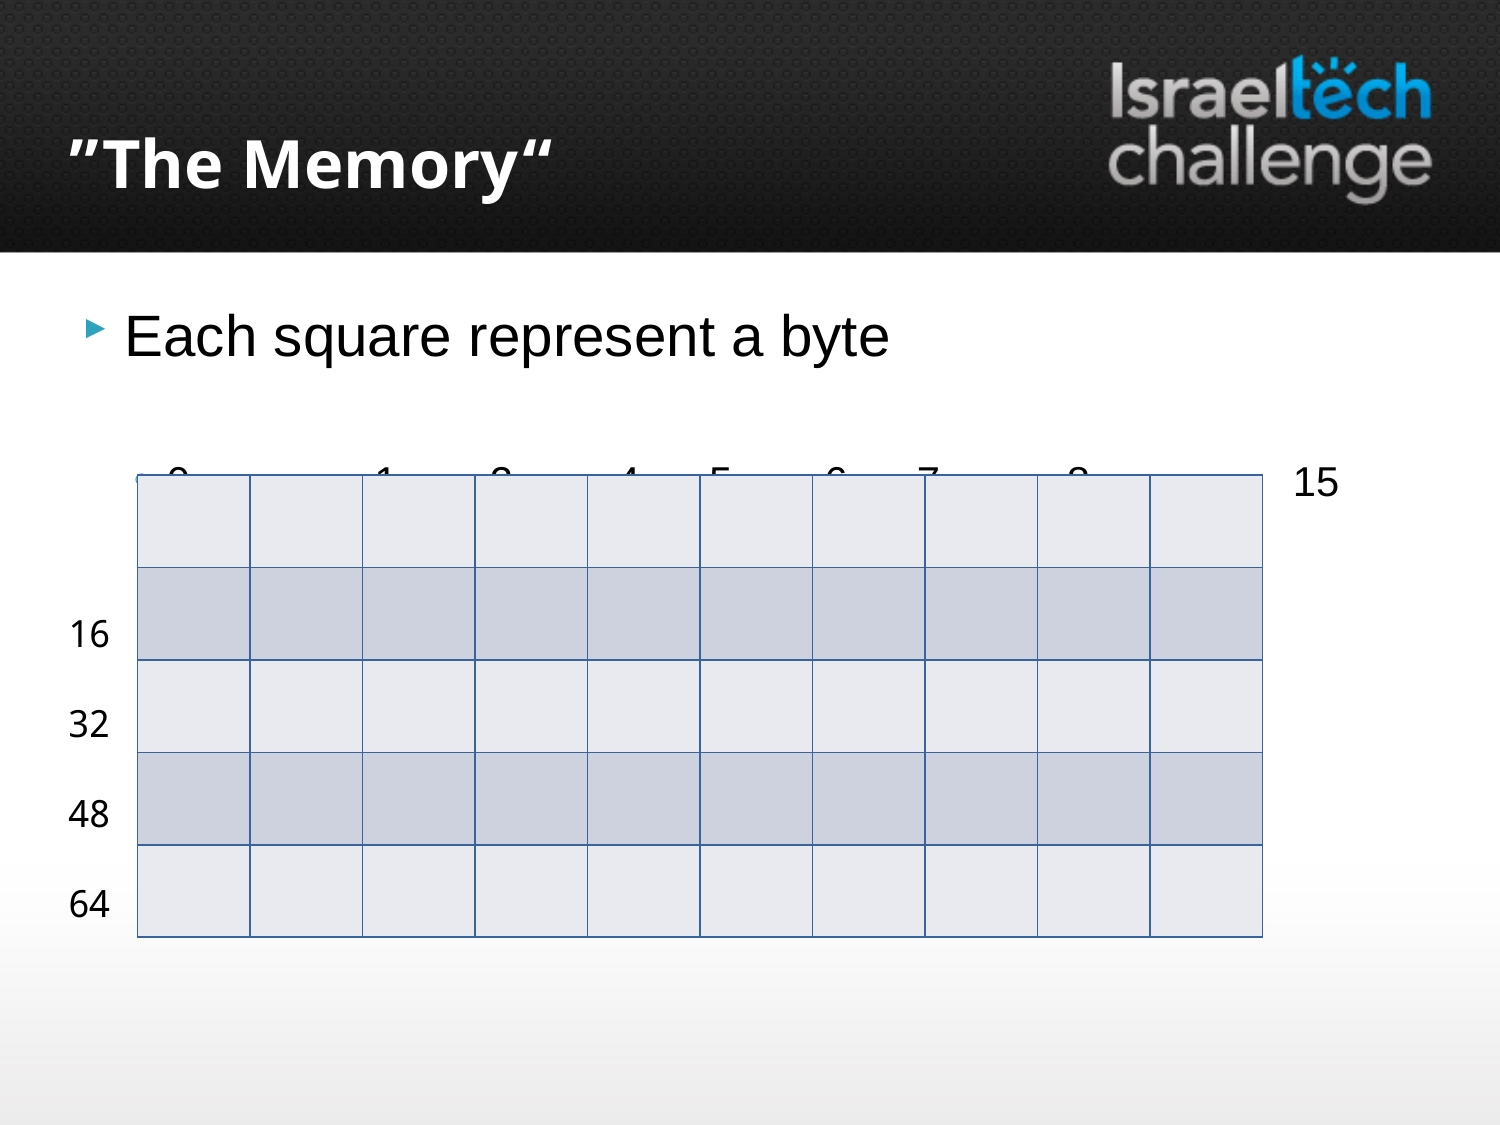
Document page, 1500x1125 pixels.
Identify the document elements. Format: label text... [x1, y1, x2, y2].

table_cell [1038, 753, 1149, 844]
table_header [363, 476, 474, 567]
table_cell [138, 661, 249, 752]
table_header [476, 476, 587, 567]
table_cell [476, 753, 587, 844]
table_cell [926, 753, 1037, 844]
table_cell [701, 846, 812, 936]
table_cell [588, 661, 699, 752]
table_header [251, 476, 362, 567]
table_cell [1038, 661, 1149, 752]
table_cell [1151, 661, 1262, 752]
table_cell [476, 661, 587, 752]
table_cell [926, 568, 1037, 659]
table_cell [1038, 568, 1149, 659]
table_cell [138, 753, 249, 844]
table_cell [813, 568, 924, 659]
table_cell [251, 846, 362, 936]
table_cell [138, 846, 249, 936]
table_cell [363, 661, 474, 752]
table_cell [813, 753, 924, 844]
list Each square represent a byte 0 1 2 4 5 6 7 8 … 15 [50, 290, 1425, 1034]
table_cell [701, 661, 812, 752]
table_cell [701, 753, 812, 844]
table_header [926, 476, 1037, 567]
table_cell [1038, 846, 1149, 936]
table_cell [1151, 568, 1262, 659]
table_cell [476, 846, 587, 936]
table_cell [1151, 753, 1262, 844]
table_cell [926, 846, 1037, 936]
table_cell [813, 661, 924, 752]
table_cell [926, 661, 1037, 752]
table_cell [701, 568, 812, 659]
table_header [1038, 476, 1149, 567]
picture [0, 0, 1500, 1125]
table_cell [1151, 846, 1262, 936]
table_cell [363, 753, 474, 844]
text_box 16 32 48 64 [37, 467, 125, 933]
table_header [1151, 476, 1262, 567]
table_cell [476, 568, 587, 659]
table_header [588, 476, 699, 567]
table_header [813, 476, 924, 567]
table_cell [588, 753, 699, 844]
table_header [701, 476, 812, 567]
table_cell [363, 568, 474, 659]
table_cell [363, 846, 474, 936]
title “The Memory” [50, 55, 1104, 210]
table_header [138, 476, 249, 567]
table_cell [813, 846, 924, 936]
table_cell [588, 568, 699, 659]
table_cell [251, 568, 362, 659]
table_cell [588, 846, 699, 936]
table_cell [138, 568, 249, 659]
table_cell [251, 753, 362, 844]
table_cell [251, 661, 362, 752]
